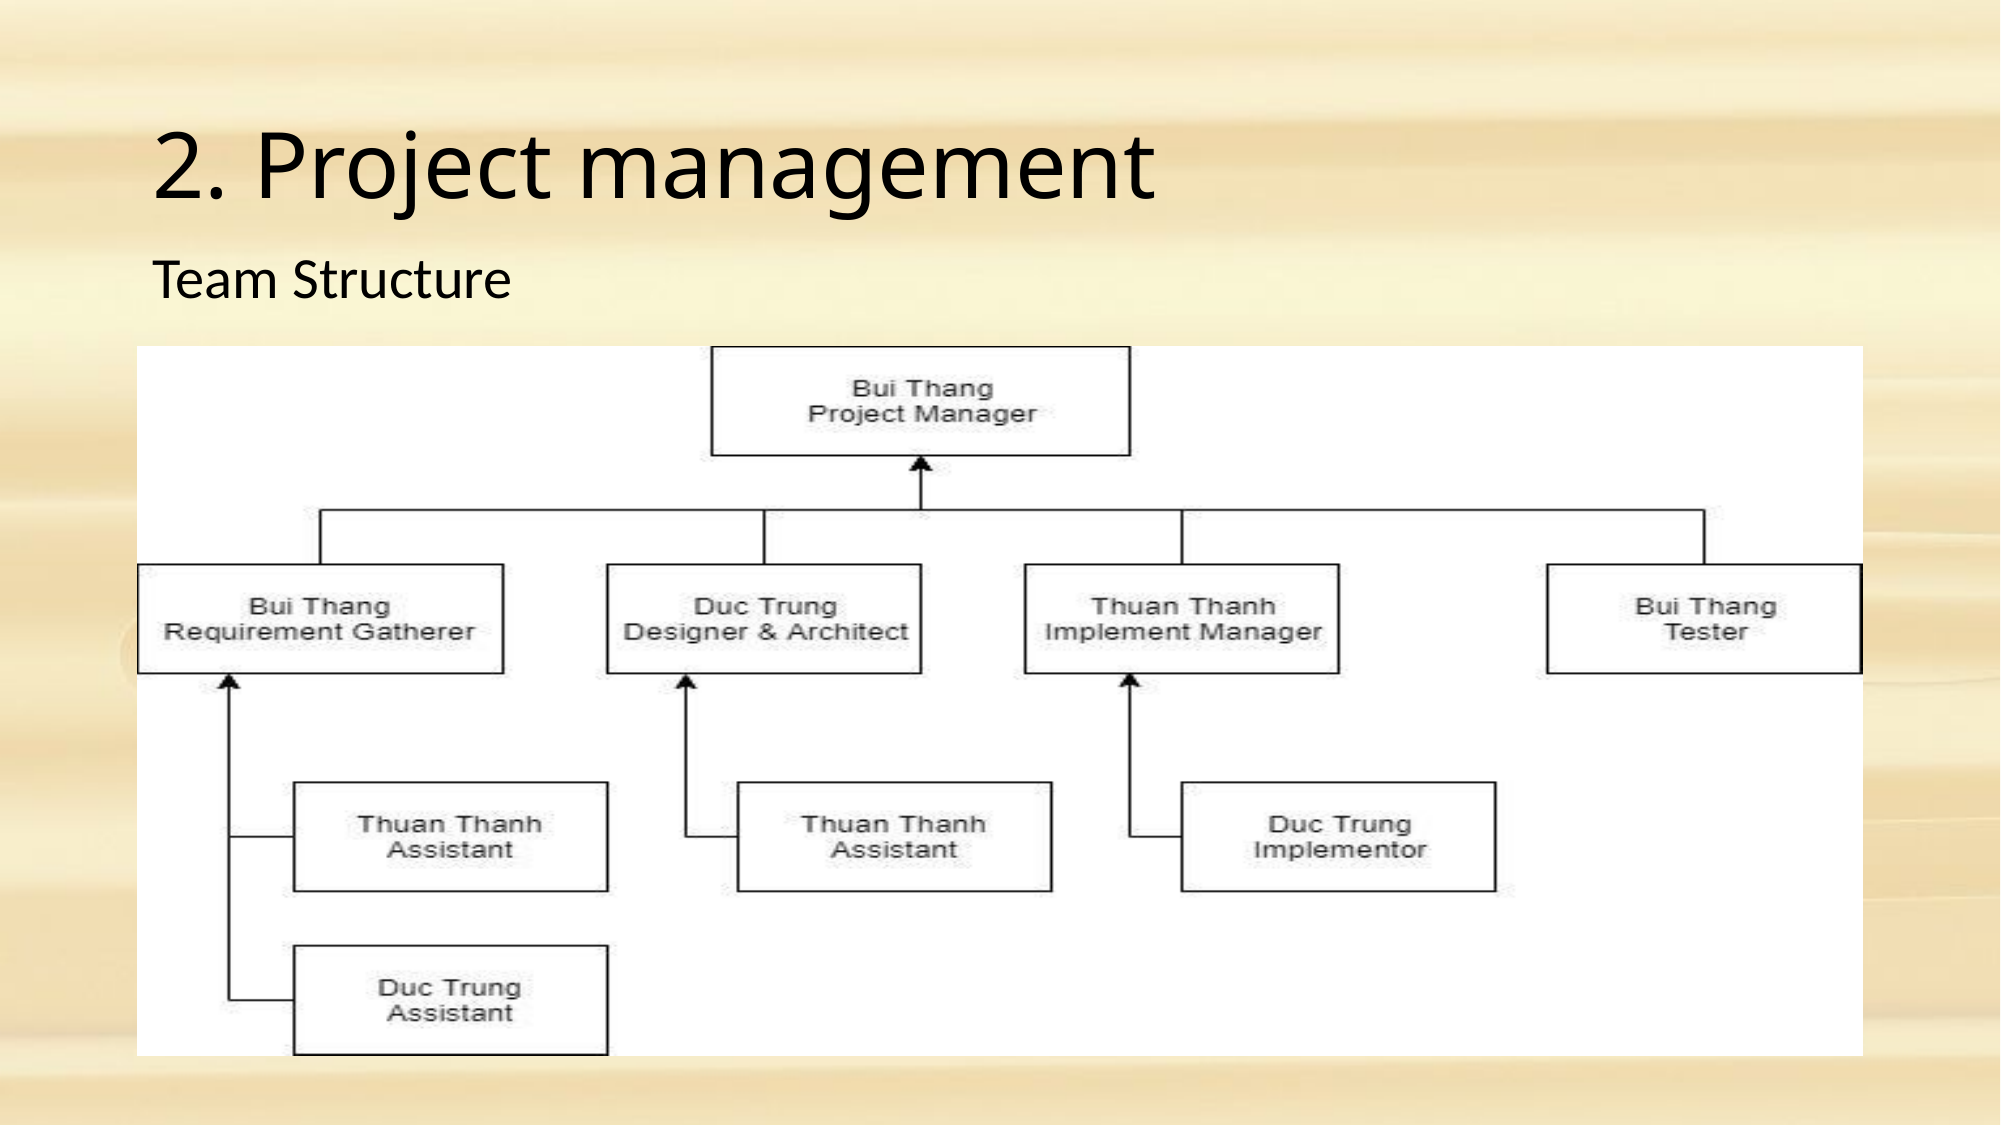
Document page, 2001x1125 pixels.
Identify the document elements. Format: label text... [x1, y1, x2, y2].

title 2. Project management [137, 59, 1863, 278]
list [137, 346, 1863, 1056]
picture [0, 0, 2001, 1125]
list Team Structure [137, 240, 988, 346]
